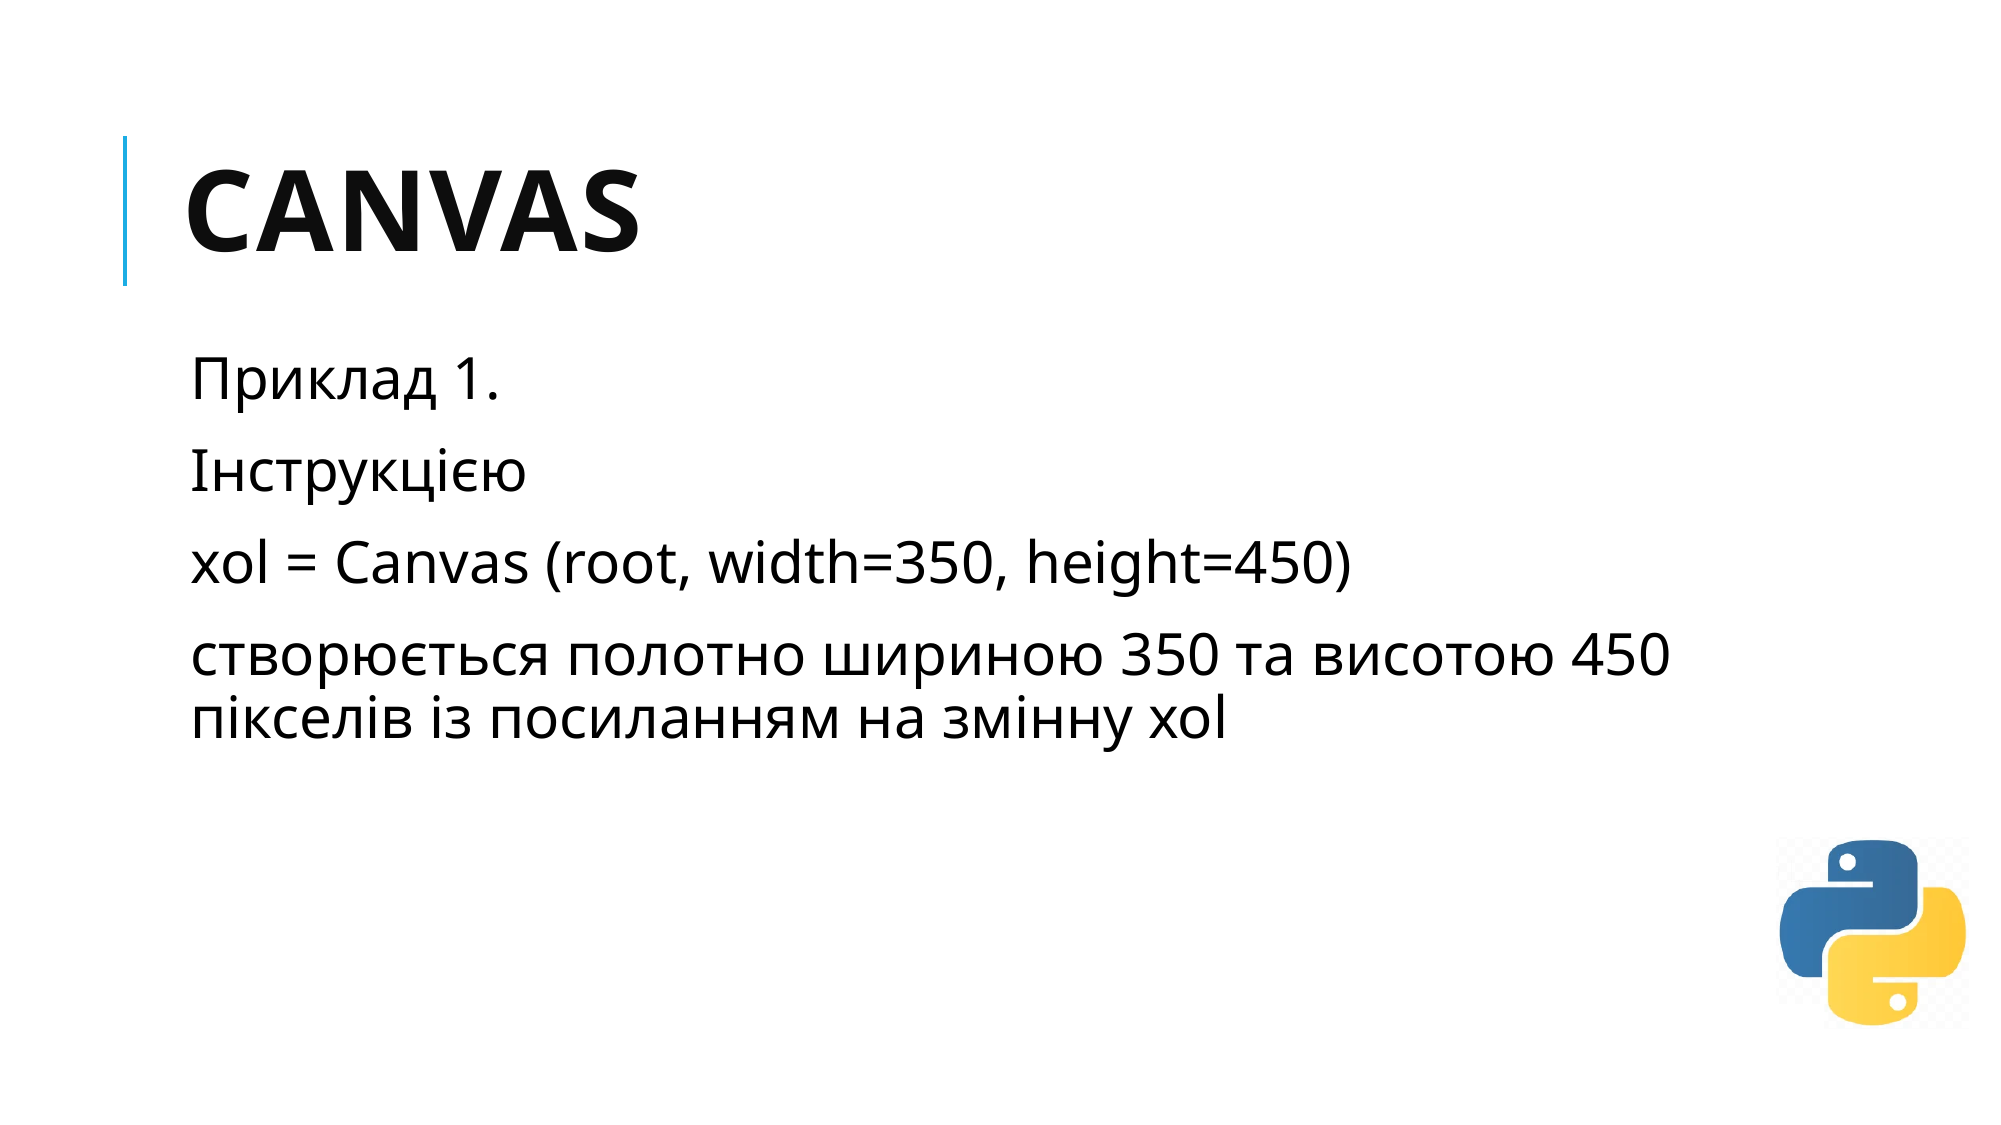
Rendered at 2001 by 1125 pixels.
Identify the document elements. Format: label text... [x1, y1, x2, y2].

list Приклад 1. Інструкцією xol = Canvas (root, width=350, height=450) створюється полотно шириною 350 та висотою 450 пікселів із посиланням на змінну xol [168, 341, 1763, 1029]
title Canvas [168, 96, 1763, 341]
picture [1776, 837, 1969, 1029]
